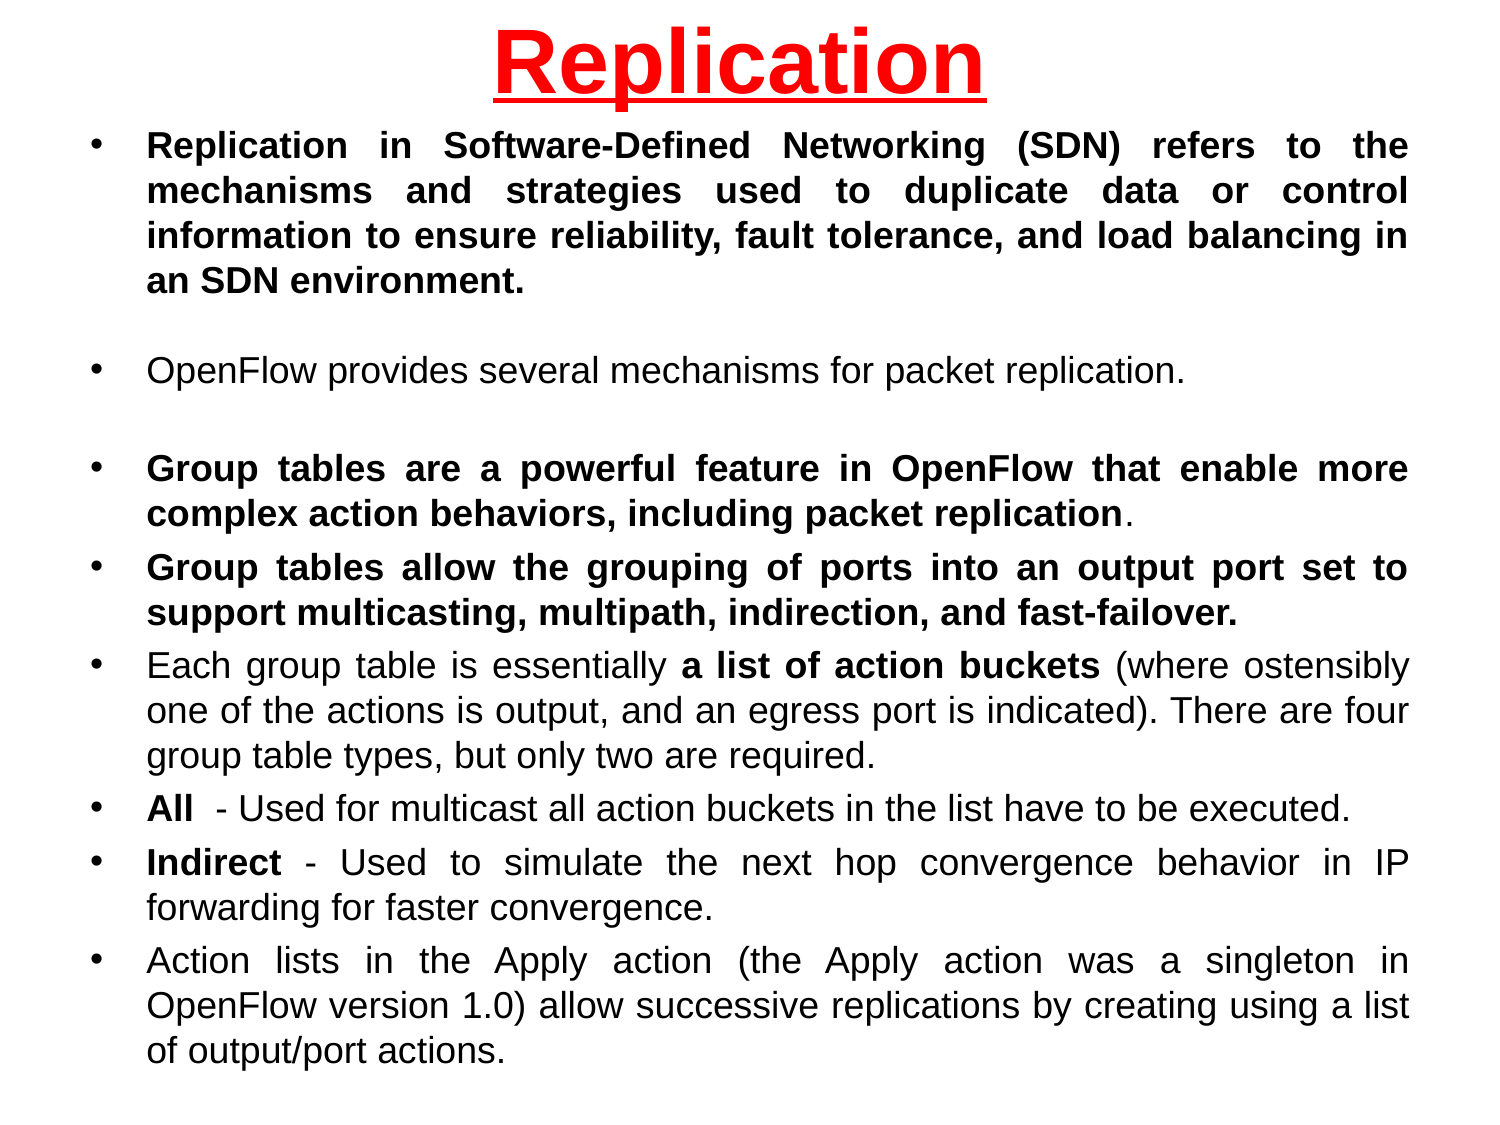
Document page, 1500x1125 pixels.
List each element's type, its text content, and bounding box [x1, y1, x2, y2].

title Replication [64, 0, 1415, 114]
list Replication in Software-Defined Networking (SDN) refers to the mechanisms and strategies used to duplicate data or control information to ensure reliability, fault tolerance, and load balancing in an SDN environment. OpenFlow provides several mechanisms for packet replication. Group tables are a powerful feature in OpenFlow that enable more complex action behaviors, including packet replication. Group tables allow the grouping of ports into an output port set to support multicasting, multipath, indirection, and fast-failover. Each group table is essentially a list of action buckets (where ostensibly one of the actions is output, and an egress port is indicated). There are four group table types, but only two are required. All - Used for multicast all action buckets in the list have to be executed. Indirect - Used to simulate the next hop convergence behavior in IP forwarding for faster convergence. Action lists in the Apply action (the Apply action was a singleton in OpenFlow version 1.0) allow successive replications by creating using a list of output/port actions. [75, 113, 1425, 1005]
